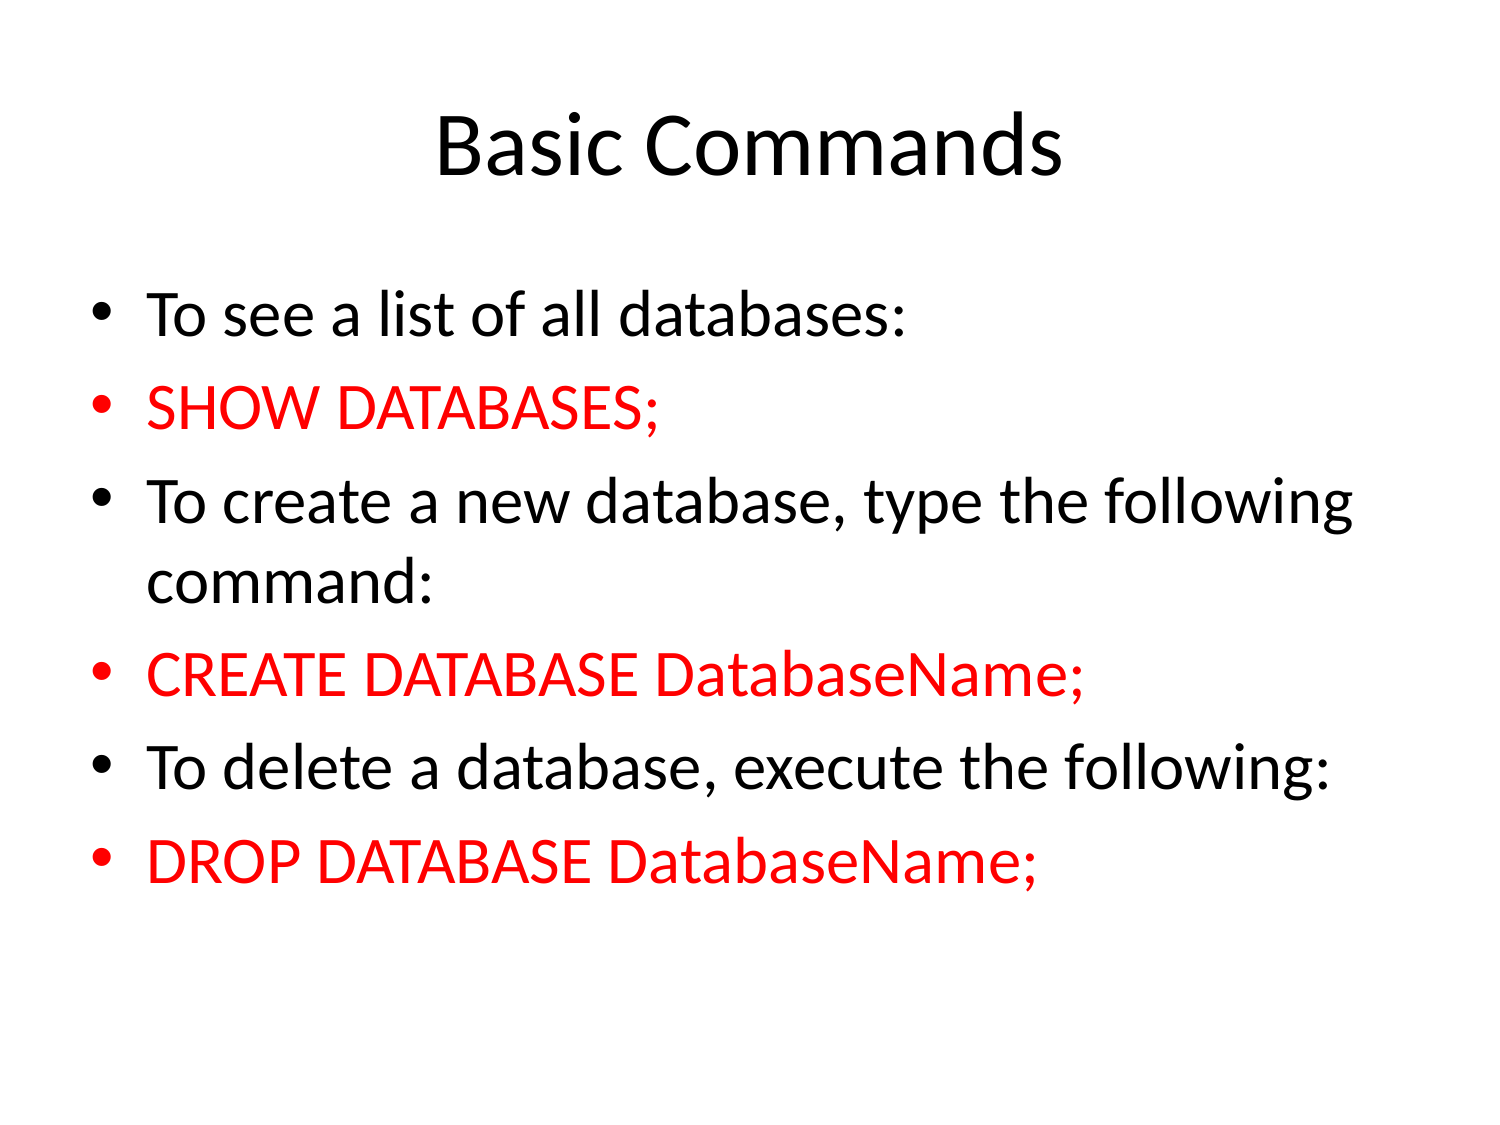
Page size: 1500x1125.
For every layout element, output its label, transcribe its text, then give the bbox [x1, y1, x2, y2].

list To see a list of all databases: SHOW DATABASES; To create a new database, type the following command: CREATE DATABASE DatabaseName; To delete a database, execute the following: DROP DATABASE DatabaseName; [75, 262, 1425, 1005]
title Basic Commands [75, 45, 1425, 233]
